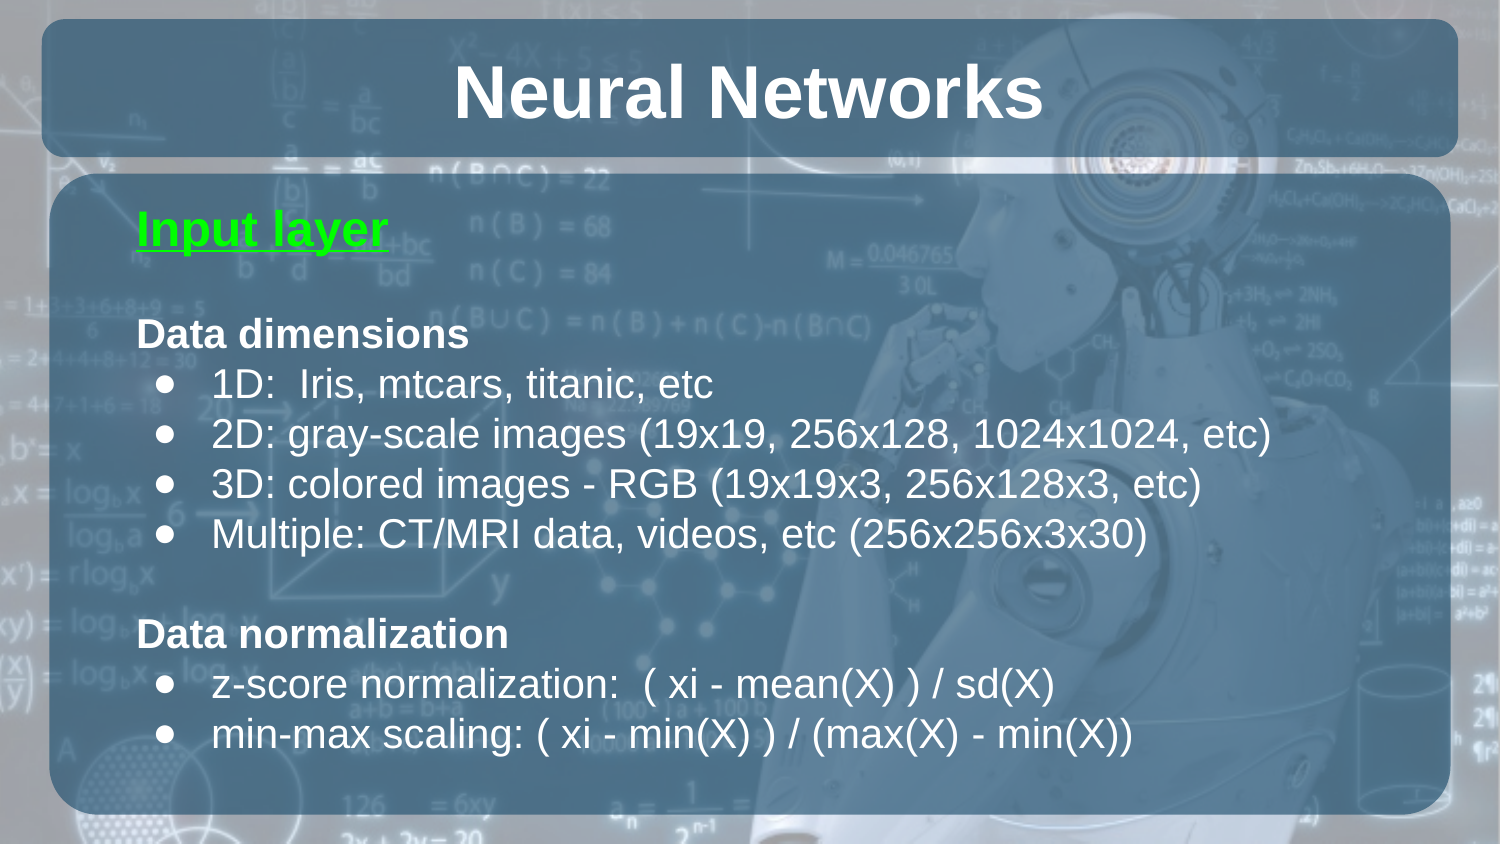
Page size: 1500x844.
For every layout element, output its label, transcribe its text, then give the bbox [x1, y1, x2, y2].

picture [0, 0, 1500, 844]
title Neural Networks [49, 43, 1451, 134]
text_box Input layer Data dimensions 1D: Iris, mtcars, titanic, etc 2D: gray-scale images (19x19, 256x128, 1024x1024, etc) 3D: colored images - RGB (19x19x3, 256x128x3, etc) Multiple: CT/MRI data, videos, etc (256x256x3x30) Data normalization z-score normalization: ( xi - mean(X) ) / sd(X) min-max scaling: ( xi - min(X) ) / (max(X) - min(X)) [120, 181, 1375, 784]
